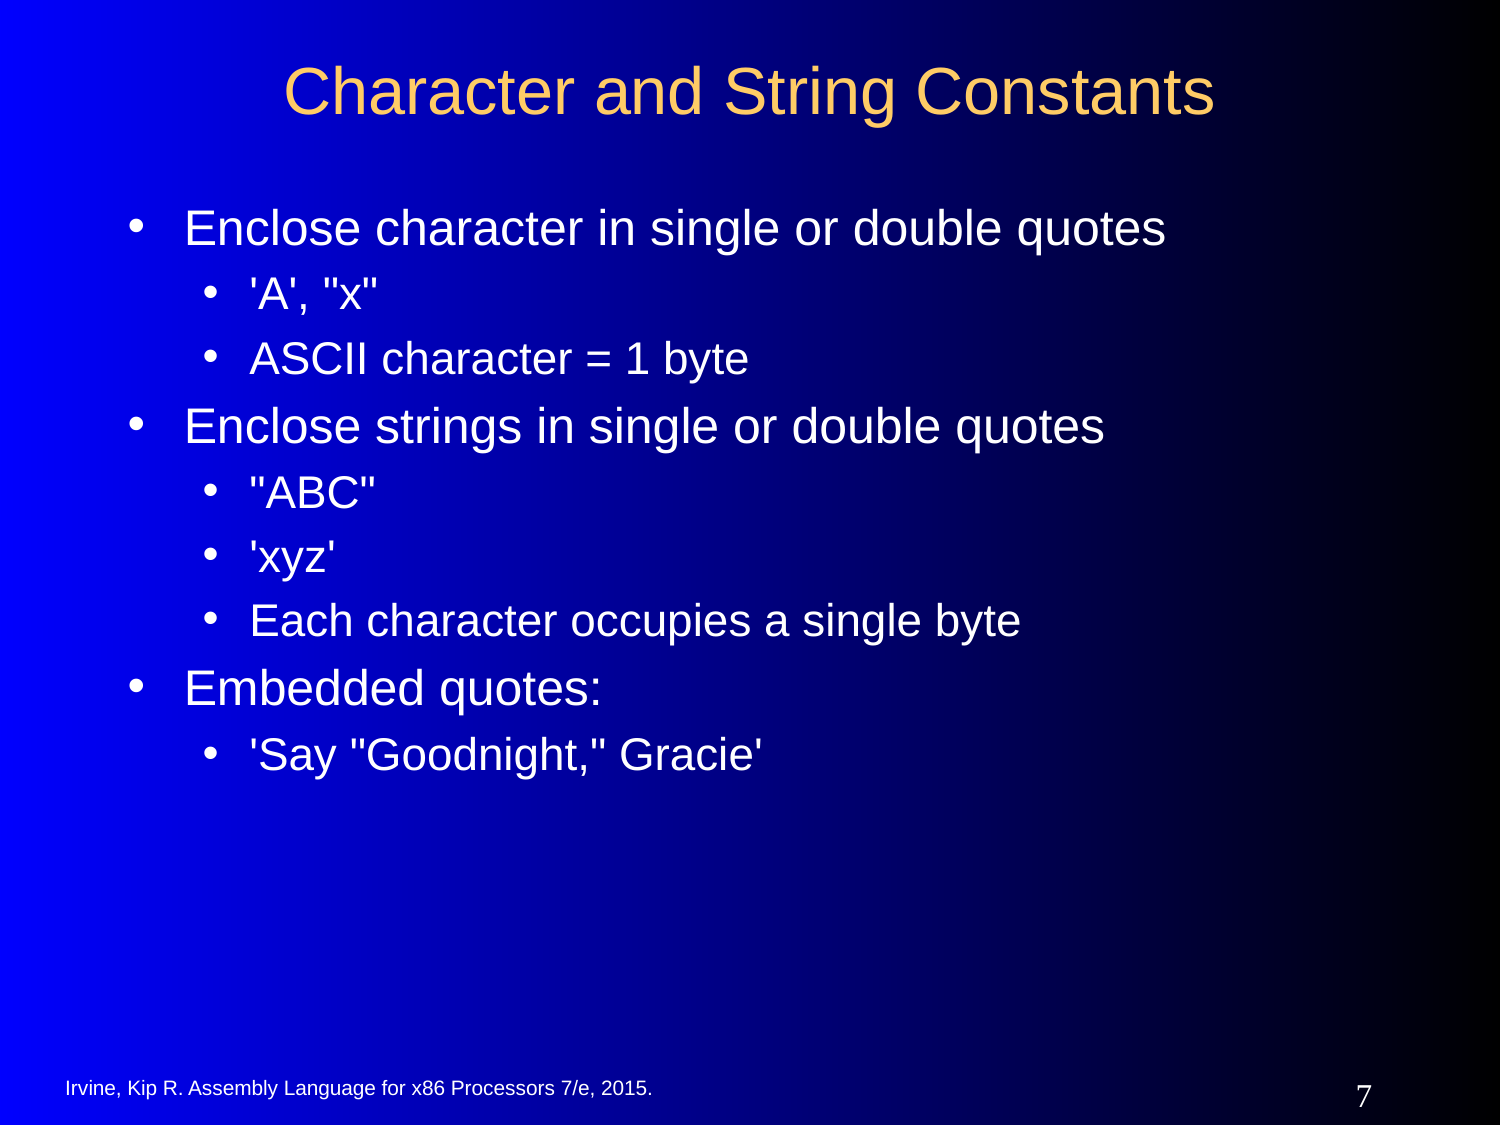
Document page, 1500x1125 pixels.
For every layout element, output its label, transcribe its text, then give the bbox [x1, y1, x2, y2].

footer Irvine, Kip R. Assembly Language for x86 Processors 7/e, 2015. [50, 1062, 825, 1113]
list Enclose character in single or double quotes 'A', "x" ASCII character = 1 byte Enclose strings in single or double quotes "ABC" 'xyz' Each character occupies a single byte Embedded quotes: 'Say "Goodnight," Gracie' [112, 187, 1388, 863]
title Character and String Constants [112, 37, 1388, 138]
slide_number ‹#› [1224, 1062, 1388, 1125]
